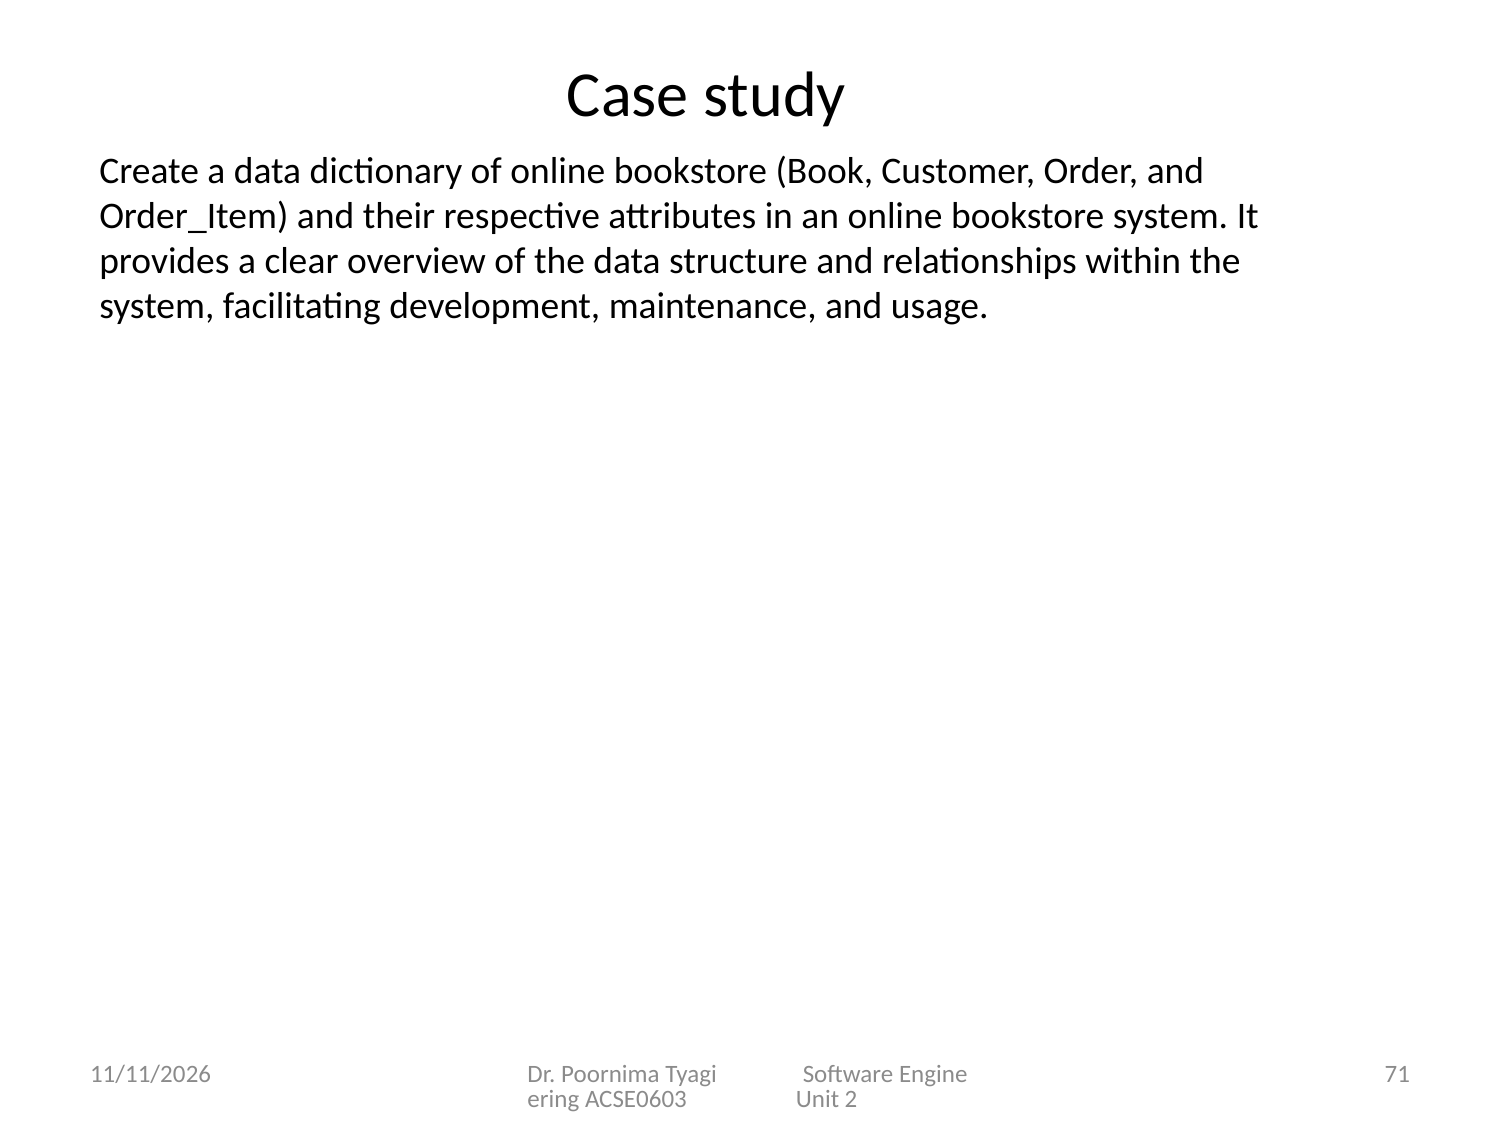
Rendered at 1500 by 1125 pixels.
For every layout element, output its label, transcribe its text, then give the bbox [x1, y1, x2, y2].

slide_number 71 [1074, 1042, 1425, 1103]
text_box Create a data dictionary of online bookstore (Book, Customer, Order, and Order_Item) and their respective attributes in an online bookstore system. It provides a clear overview of the data structure and relationships within the system, facilitating development, maintenance, and usage. [84, 138, 1341, 379]
footer Dr. Poornima Tyagi Software Engineering ACSE0603 Unit 2 [512, 1042, 988, 1103]
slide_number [75, 1042, 425, 1103]
title Case study [75, 45, 1353, 138]
